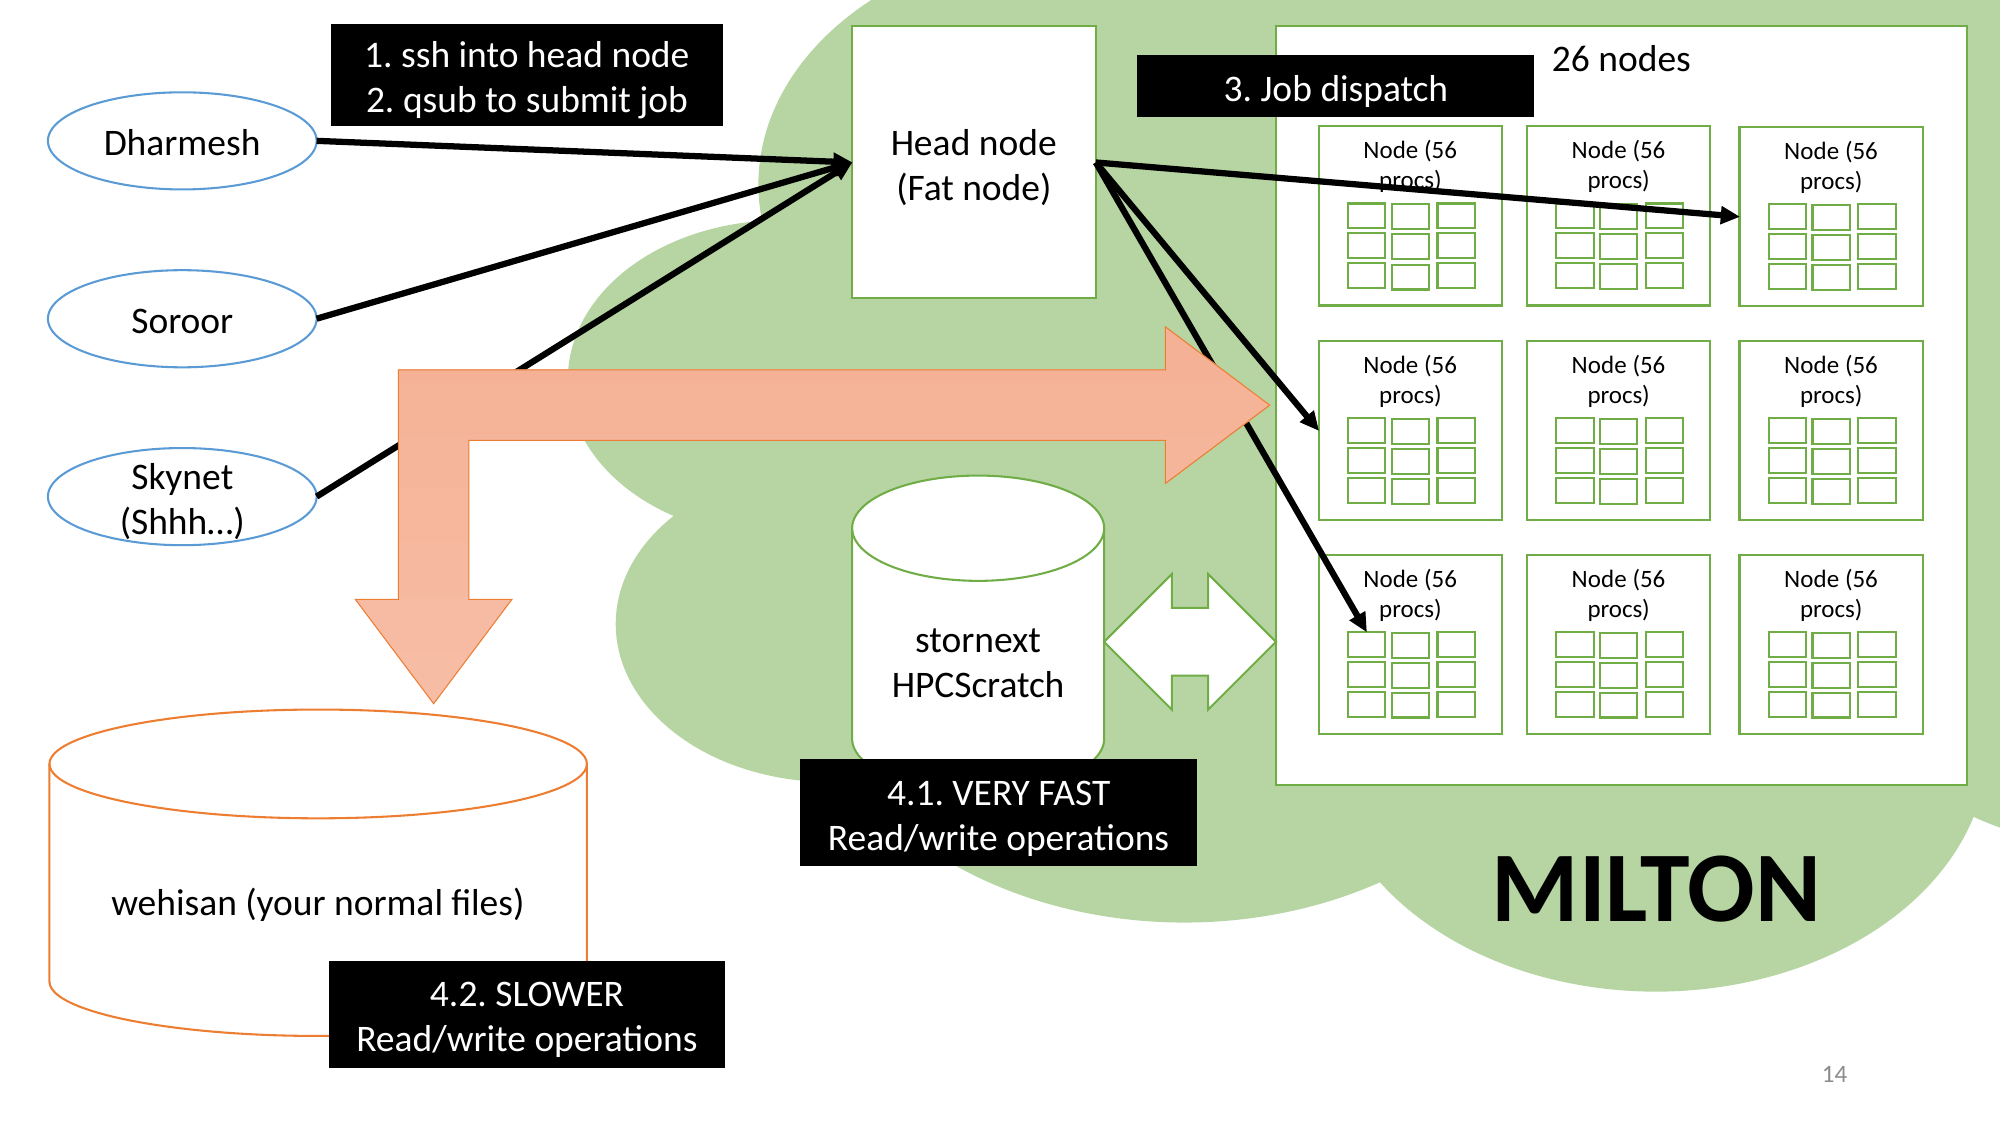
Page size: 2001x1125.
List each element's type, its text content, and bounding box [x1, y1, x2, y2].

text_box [1095, 56, 1740, 632]
text_box [841, 0, 2000, 992]
slide_number 14 [1412, 1042, 1863, 1103]
text_box Dharmesh [46, 91, 316, 191]
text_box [1276, 26, 1967, 785]
text_box wehisan (your normal files) [48, 708, 329, 1037]
text_box Soroor [46, 269, 316, 369]
text_box Skynet (Shhh…) [46, 447, 318, 547]
text_box MILTON [1477, 813, 1852, 949]
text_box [316, 22, 852, 497]
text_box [329, 326, 1270, 1068]
text_box Head node (Fat node) [852, 25, 1097, 299]
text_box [1270, 574, 1276, 867]
